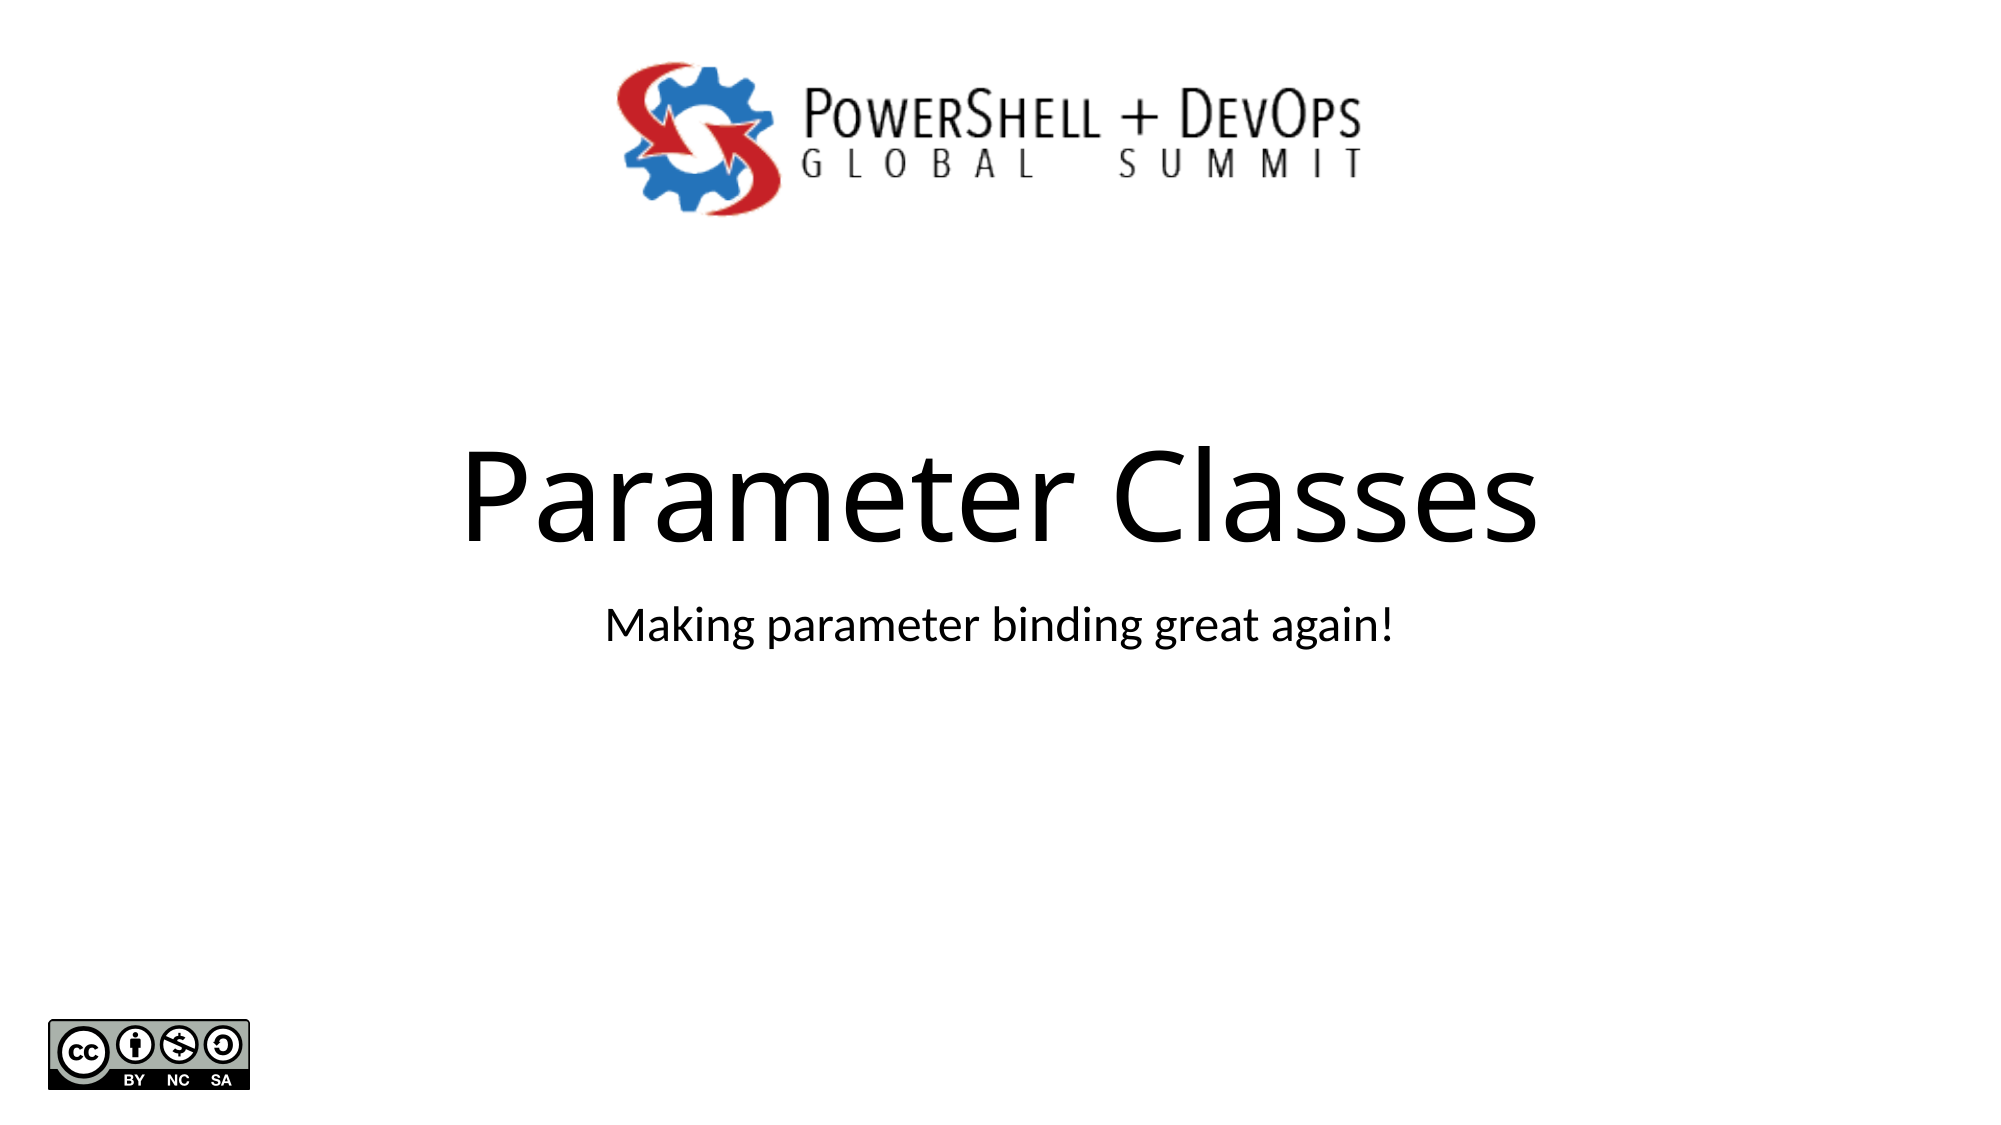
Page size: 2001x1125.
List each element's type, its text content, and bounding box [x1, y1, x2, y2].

picture [616, 61, 1384, 184]
title Parameter Classes [249, 184, 1750, 576]
subtitle Making parameter binding great again! [249, 590, 1750, 863]
picture [48, 1019, 250, 1090]
